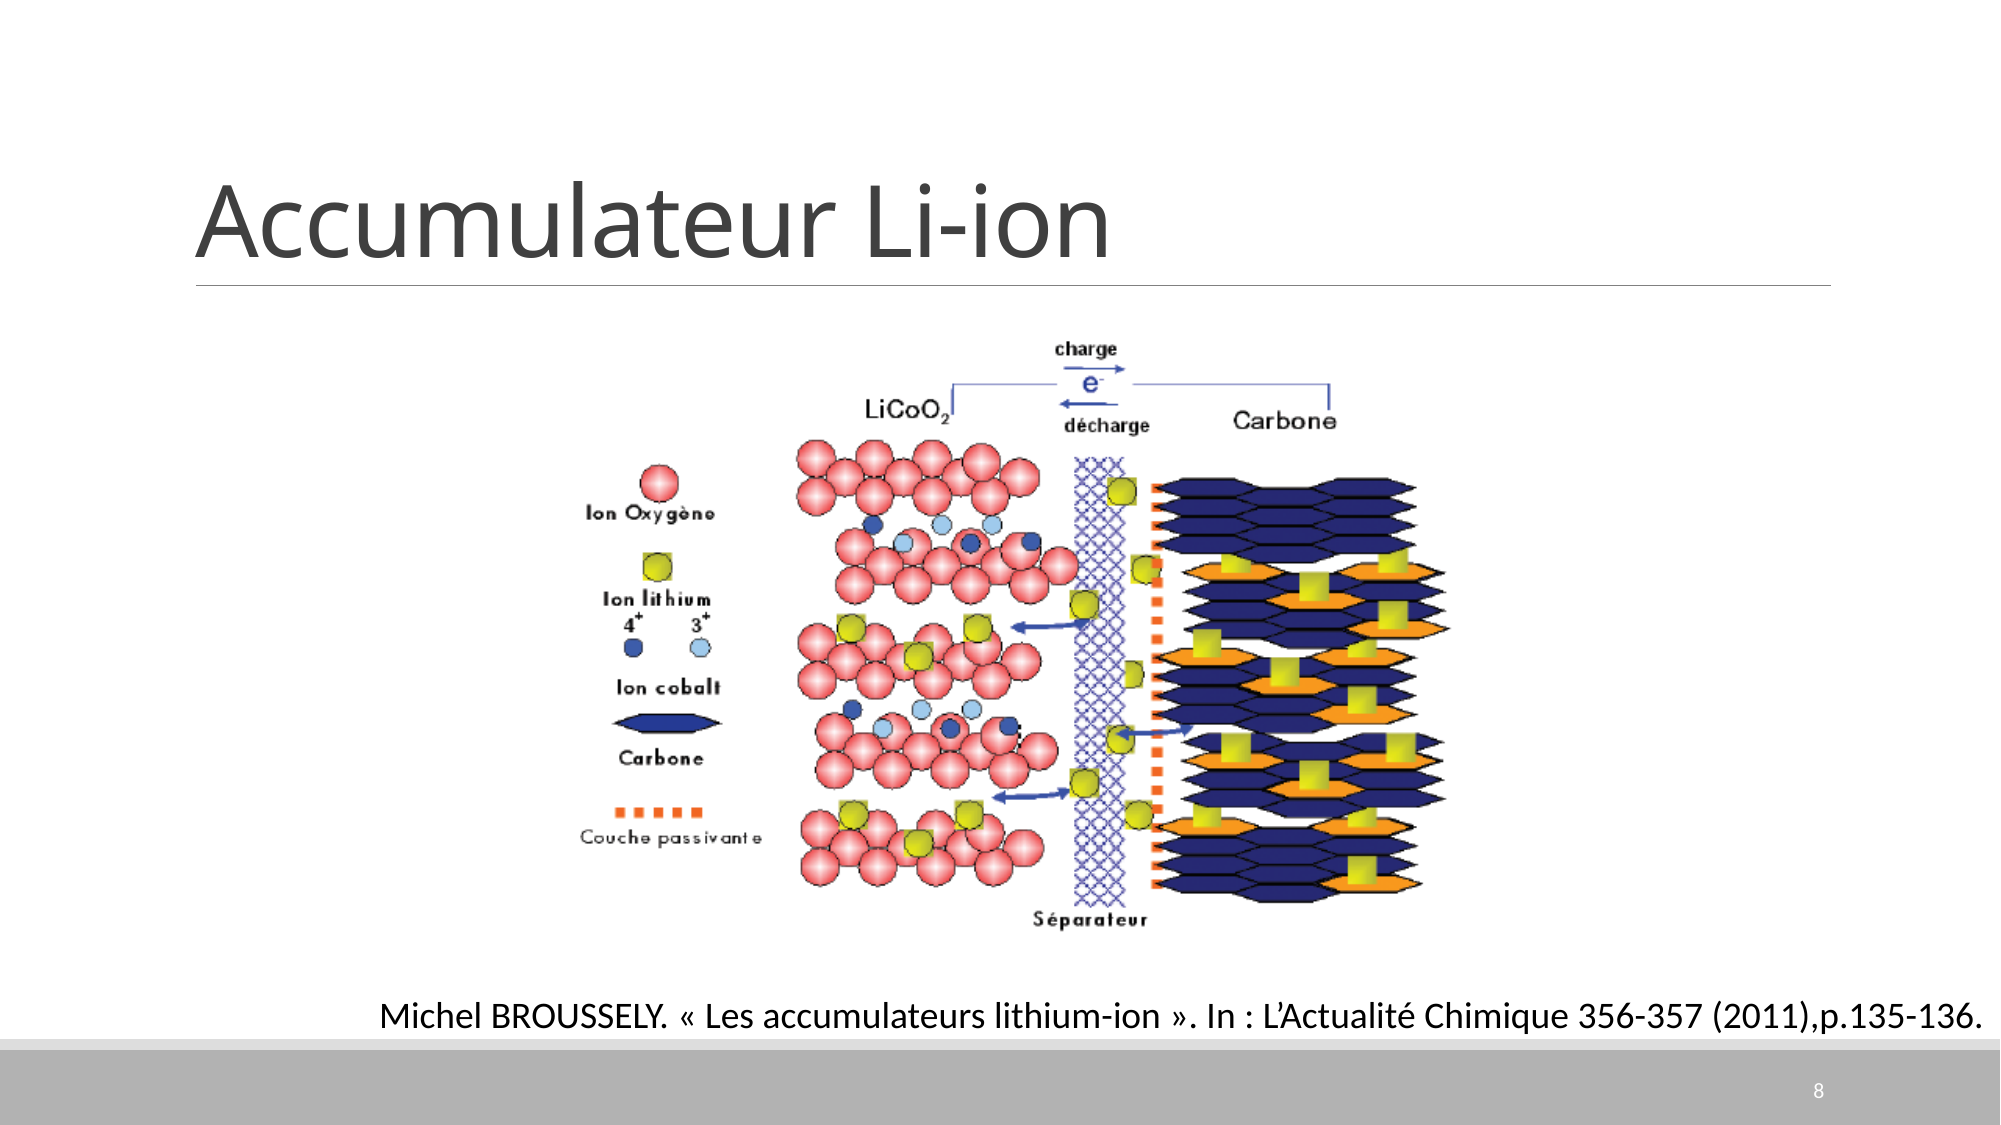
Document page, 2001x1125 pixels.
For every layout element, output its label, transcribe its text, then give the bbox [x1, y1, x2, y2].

slide_number 8 [1624, 1059, 1840, 1120]
title Accumulateur Li-ion [180, 47, 1830, 285]
text_box Michel BROUSSELY. « Les accumulateurs lithium-ion ». In : L’Actualité Chimique 356-357 (2011),p.135-136. [364, 983, 2000, 1044]
picture [553, 340, 1457, 959]
